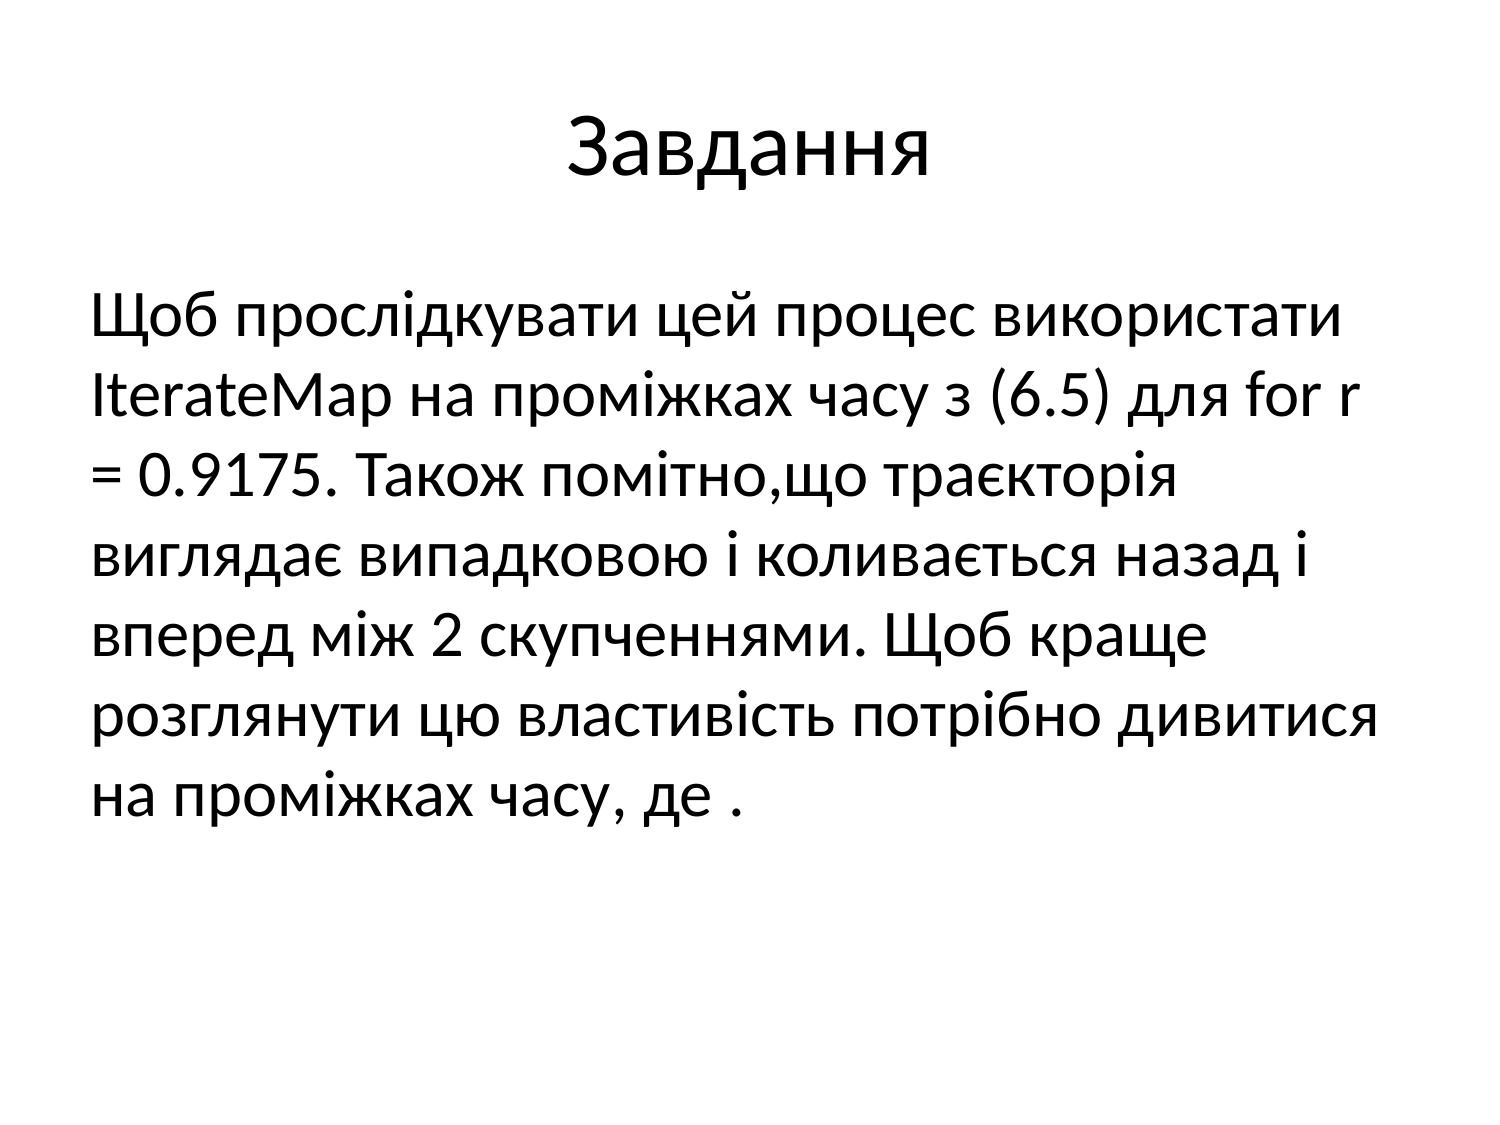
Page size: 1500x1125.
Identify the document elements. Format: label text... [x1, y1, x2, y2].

title Завдання [75, 45, 1425, 233]
